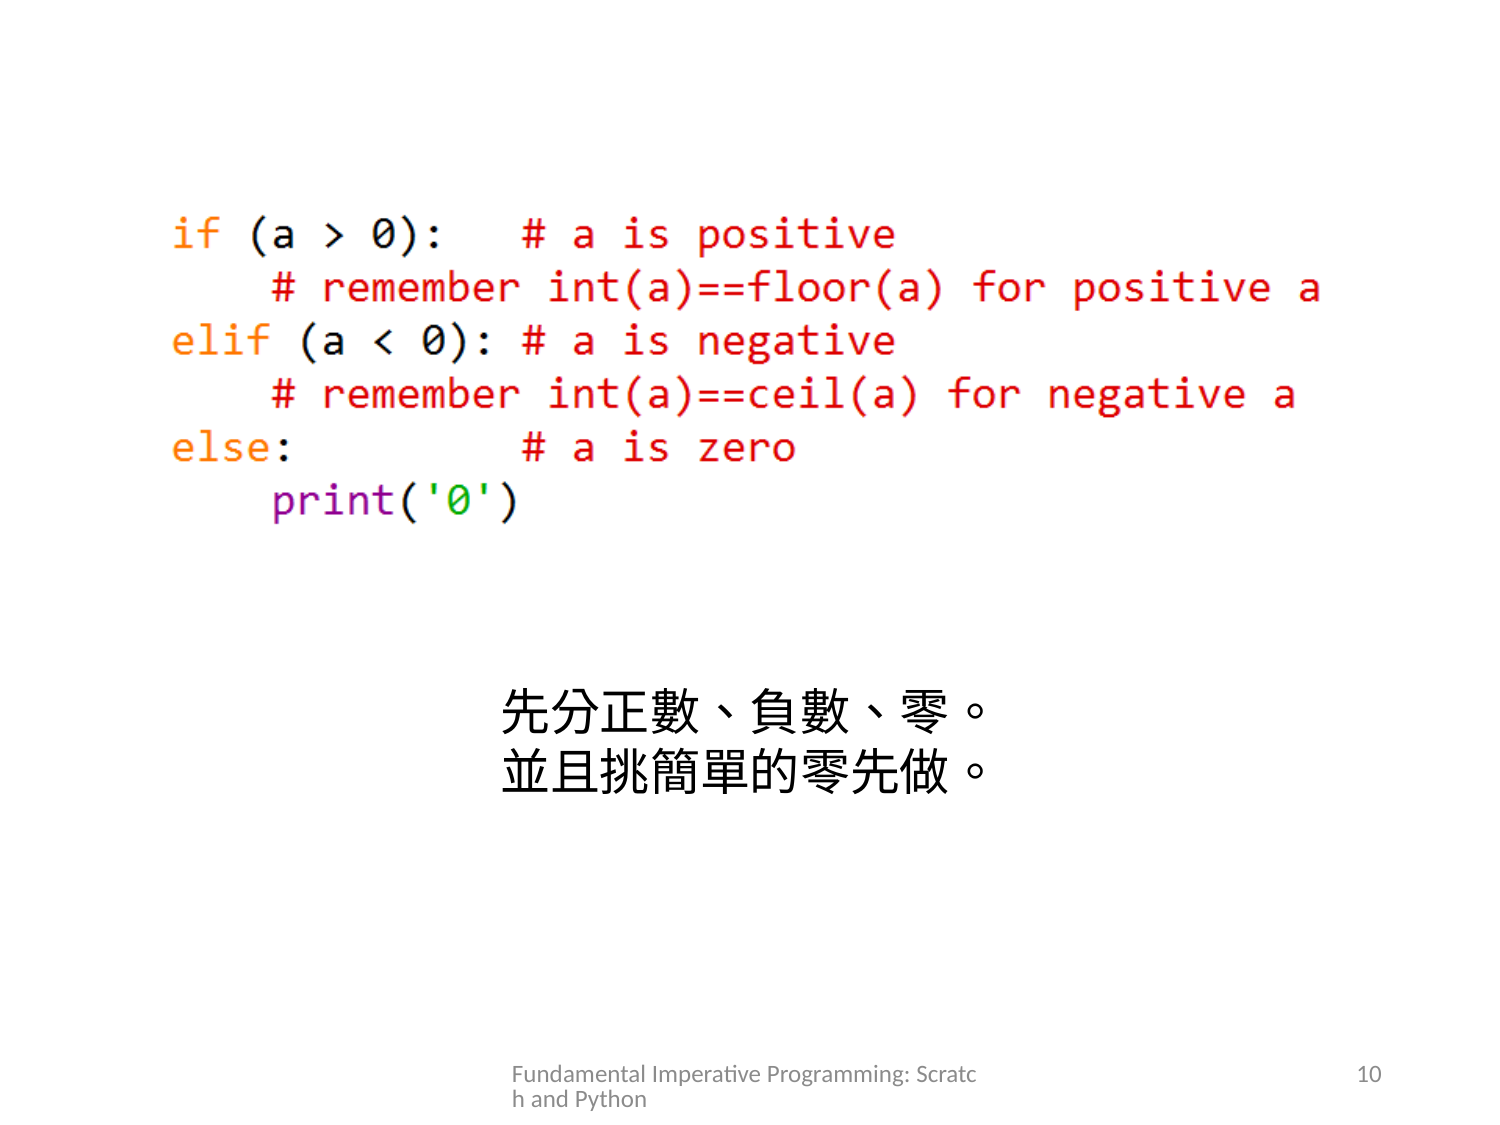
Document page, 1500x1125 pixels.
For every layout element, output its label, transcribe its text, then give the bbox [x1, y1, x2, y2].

text_box 先分正數、負數、零。 並且挑簡單的零先做。 [335, 673, 1165, 808]
footer Fundamental Imperative Programming: Scratch and Python [496, 1042, 1004, 1103]
slide_number 10 [1059, 1042, 1397, 1103]
picture [165, 206, 1335, 543]
